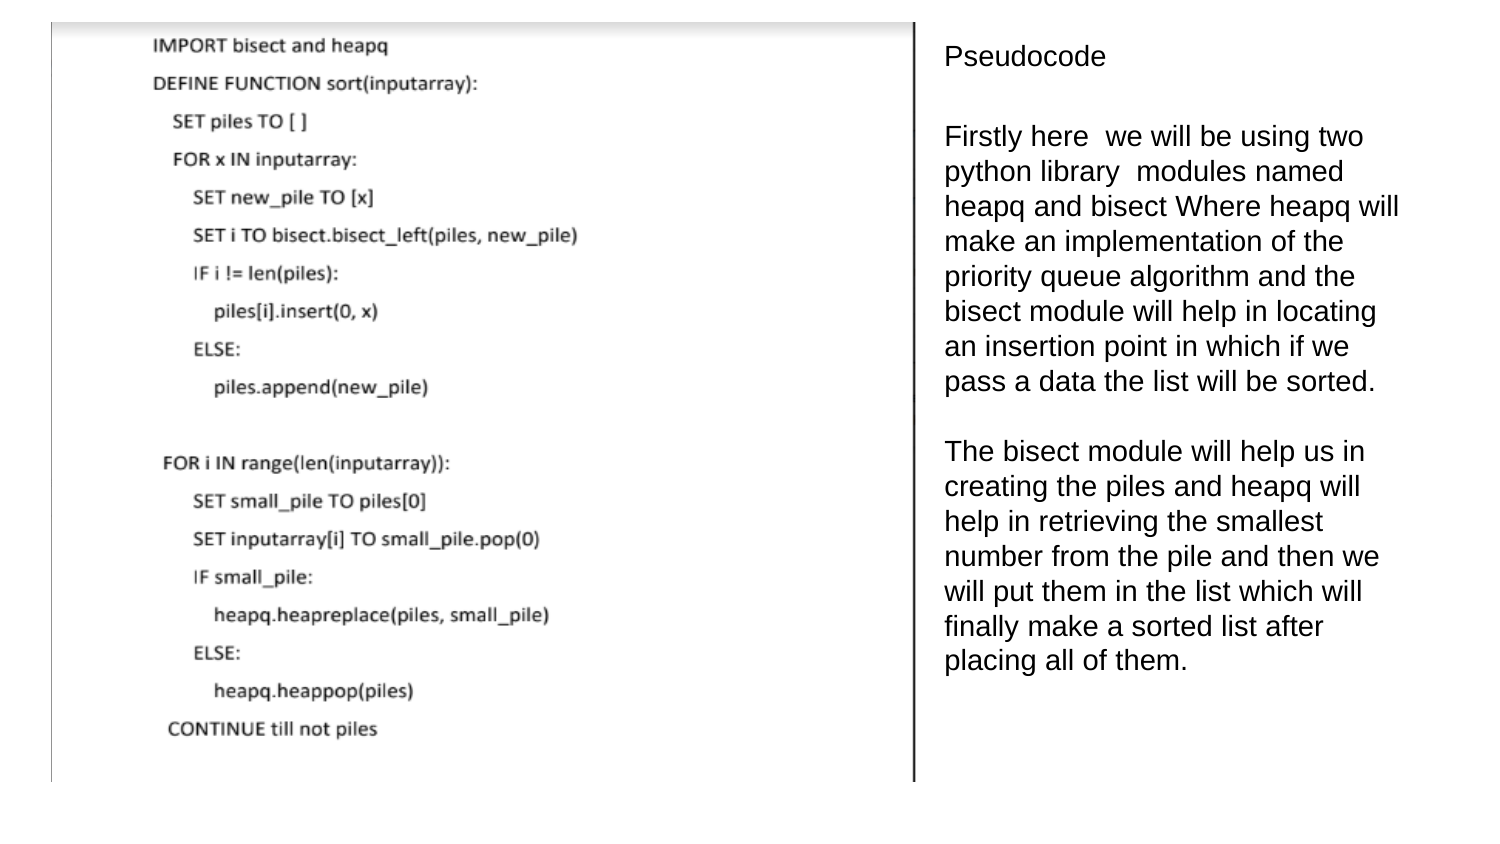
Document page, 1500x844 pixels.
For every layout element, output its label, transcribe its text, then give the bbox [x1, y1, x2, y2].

text_box Pseudocode [929, 22, 1322, 88]
picture [50, 22, 916, 782]
text_box Firstly here we will be using two python library modules named heapq and bisect Where heapq will make an implementation of the priority queue algorithm and the bisect module will help in locating an insertion point in which if we pass a data the list will be sorted. The bisect module will help us in creating the piles and heapq will help in retrieving the smallest number from the pile and then we will put them in the list which will finally make a sorted list after placing all of them. [929, 102, 1419, 727]
